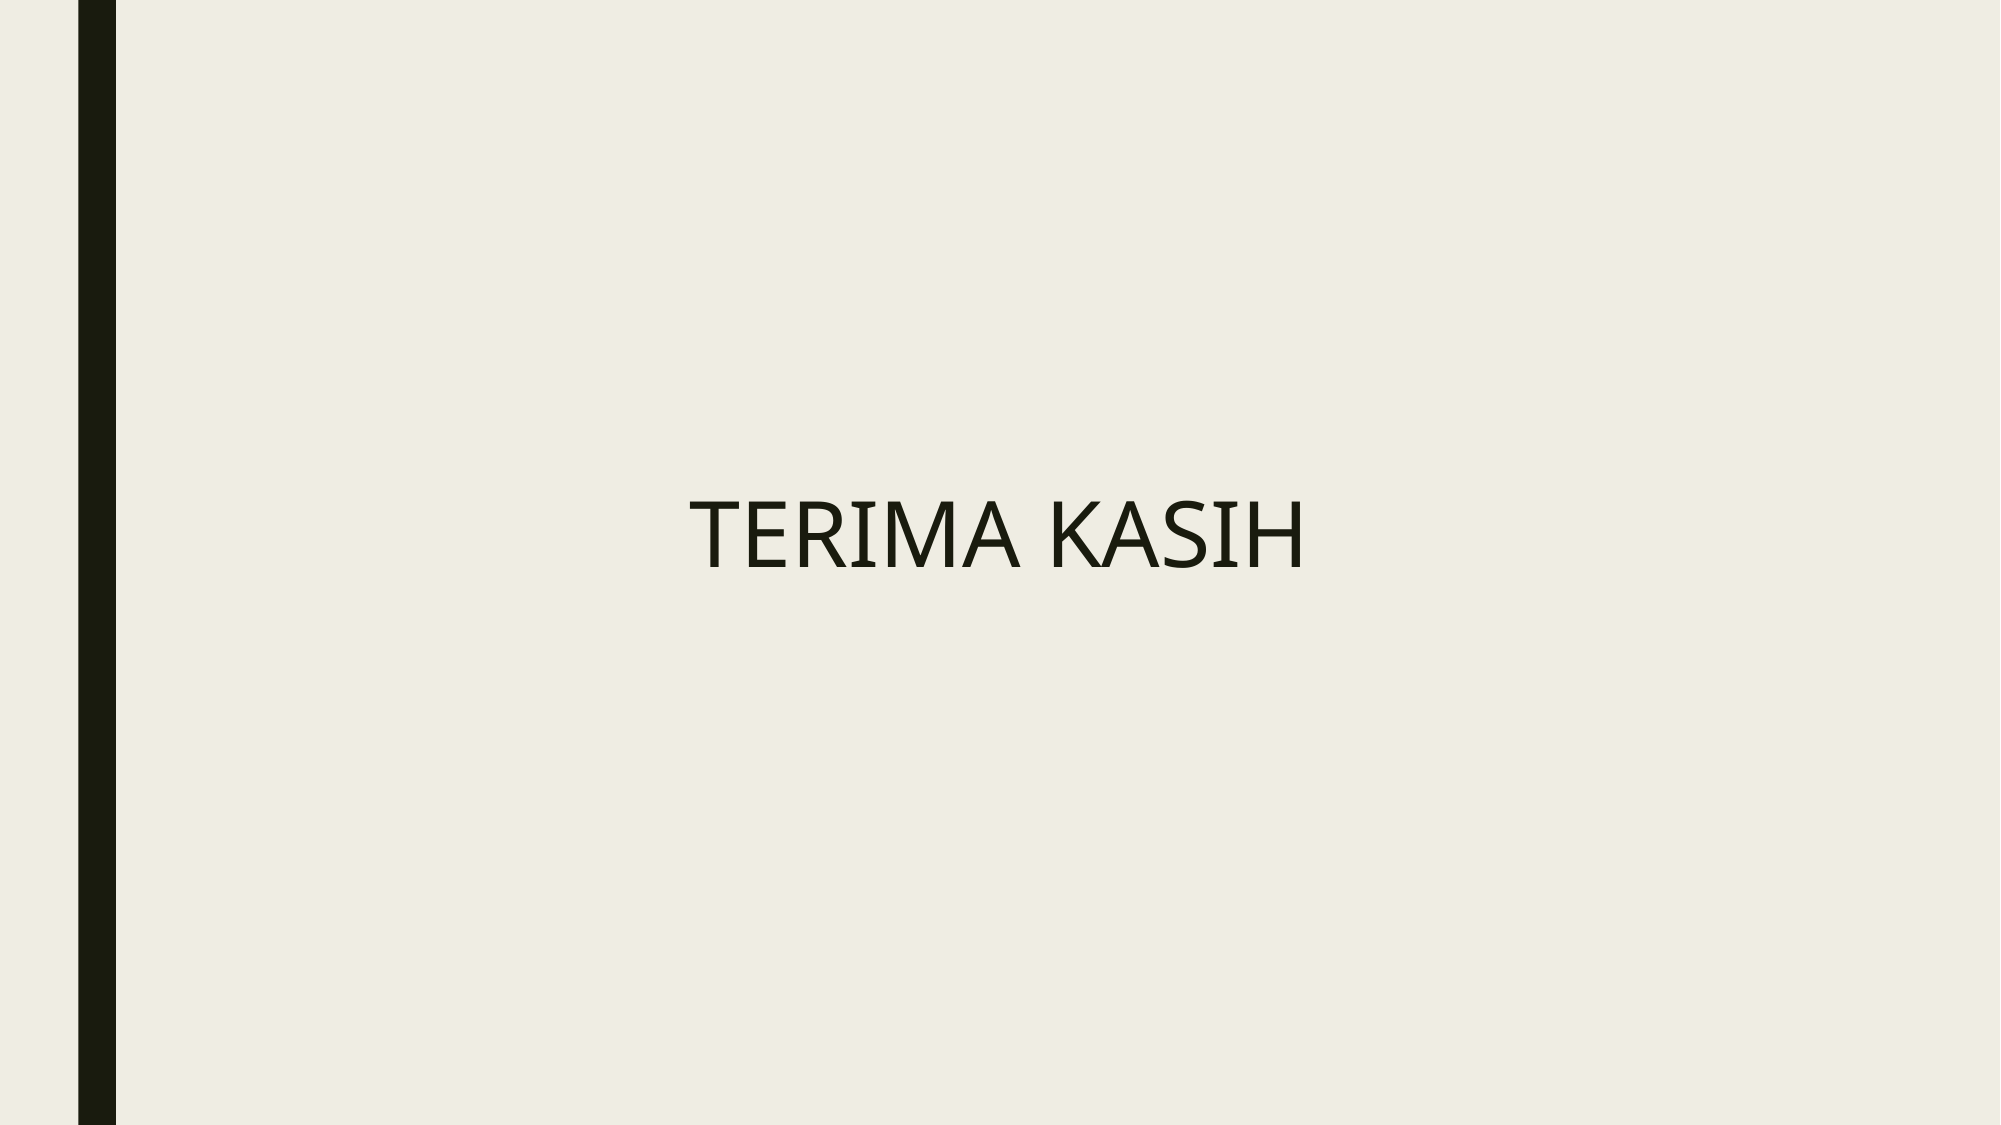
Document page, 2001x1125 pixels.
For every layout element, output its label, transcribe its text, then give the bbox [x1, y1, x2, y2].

title TERIMA KASIH [99, 481, 1900, 669]
